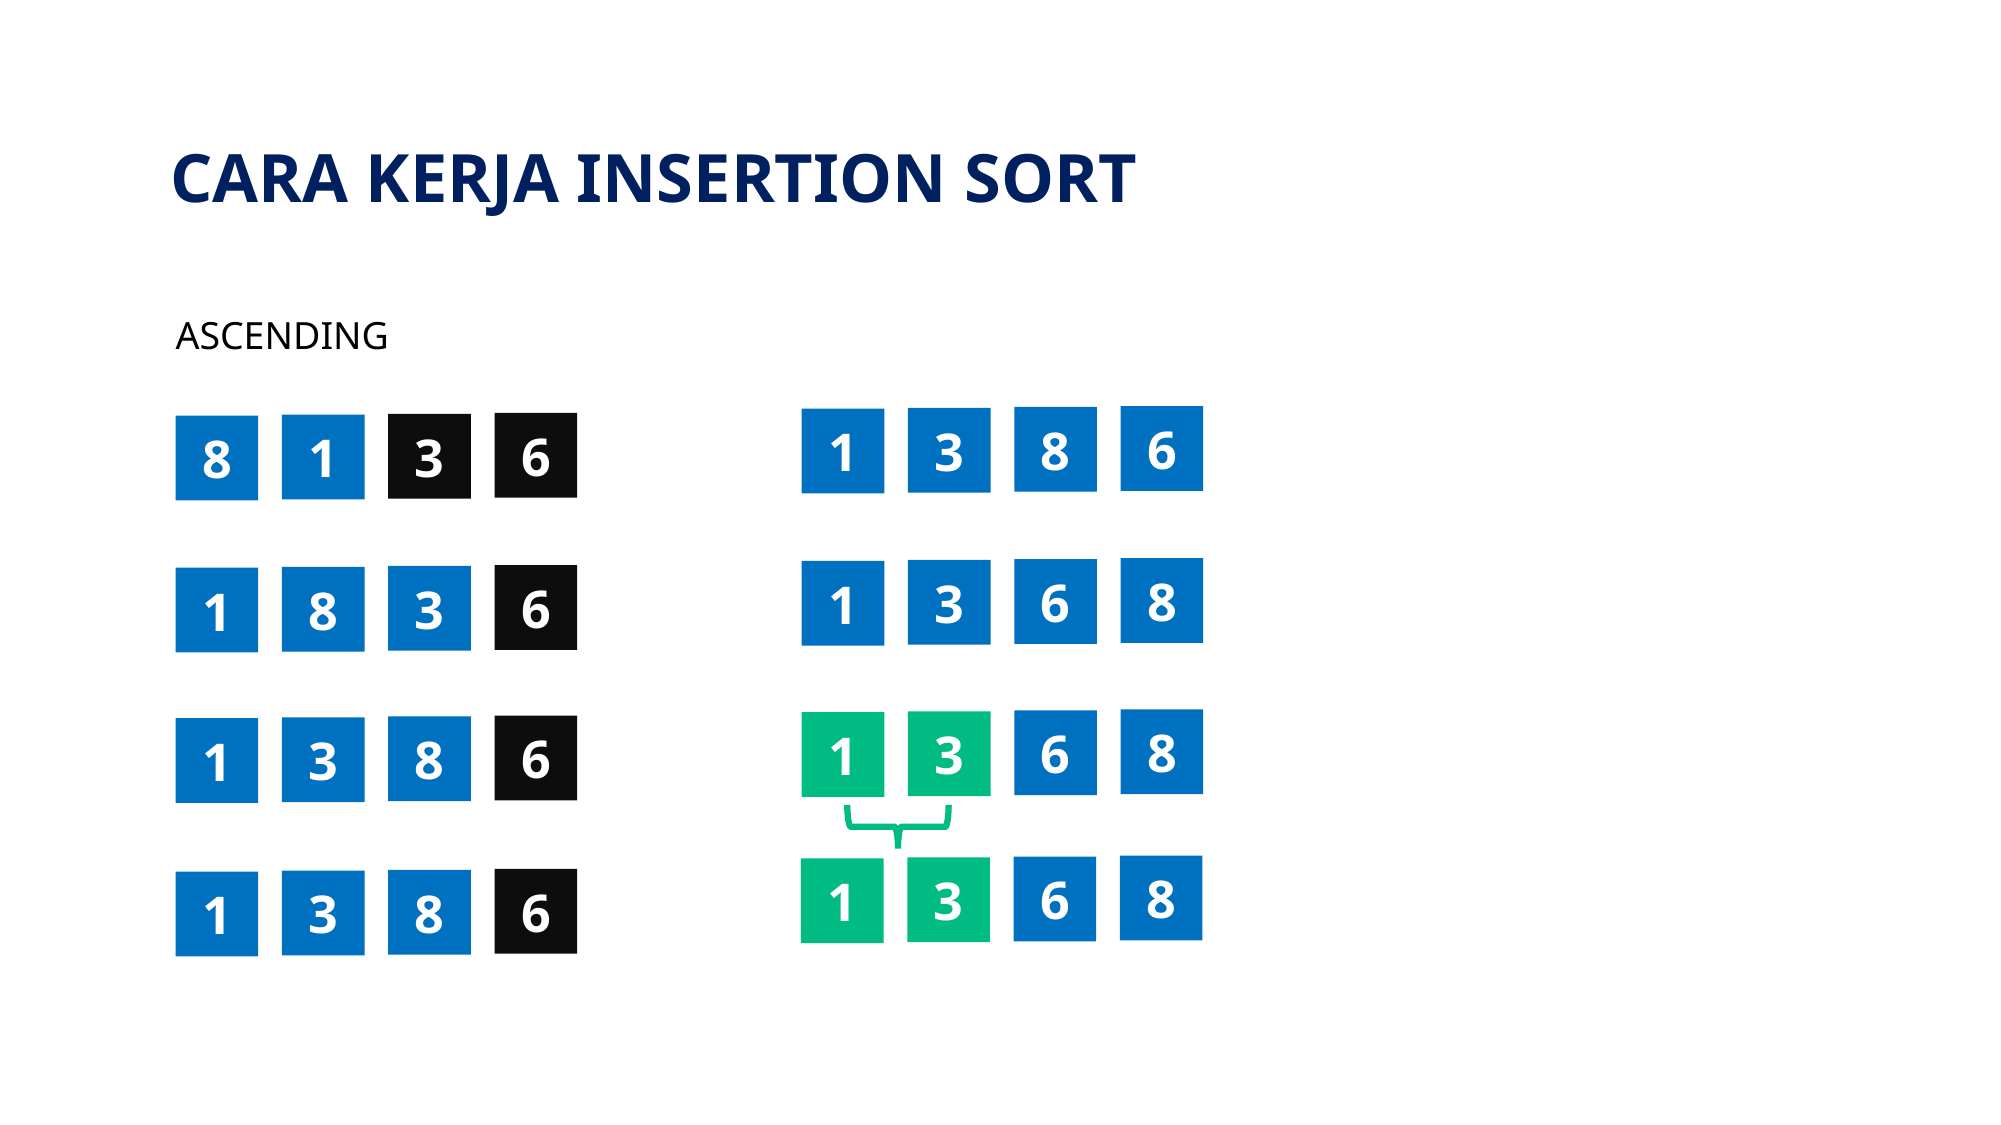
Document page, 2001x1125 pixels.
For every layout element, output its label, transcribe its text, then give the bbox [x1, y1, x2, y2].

text_box 8 [1119, 855, 1204, 941]
text_box 6 [493, 714, 578, 801]
text_box 6 [493, 868, 578, 955]
text_box 1 [801, 408, 885, 494]
text_box 3 [281, 716, 366, 803]
text_box 1 [175, 871, 259, 957]
text_box 8 [1120, 708, 1204, 795]
text_box 3 [387, 565, 472, 652]
text_box ASCENDING [175, 295, 1411, 365]
text_box 6 [493, 564, 578, 651]
text_box 8 [281, 566, 366, 653]
text_box 8 [175, 415, 259, 501]
text_box 6 [1120, 405, 1204, 492]
text_box 8 [1013, 406, 1098, 493]
text_box 8 [1120, 557, 1204, 644]
text_box 3 [907, 559, 992, 646]
text_box 1 [801, 560, 885, 647]
text_box 8 [387, 869, 472, 956]
text_box 3 [906, 856, 991, 943]
text_box 1 [281, 414, 366, 501]
text_box 6 [1013, 856, 1097, 942]
text_box 1 [800, 857, 885, 944]
text_box CARA KERJA INSERTION SORT [150, 125, 1850, 226]
text_box 6 [493, 412, 578, 499]
text_box 1 [175, 717, 259, 804]
text_box 3 [387, 413, 472, 500]
text_box 1 [175, 567, 259, 653]
text_box 3 [907, 710, 992, 797]
text_box 8 [387, 715, 472, 802]
text_box 1 [801, 711, 885, 798]
text_box 6 [1013, 558, 1098, 645]
text_box 6 [1013, 709, 1098, 796]
text_box 3 [281, 870, 366, 956]
text_box [846, 804, 950, 849]
text_box 3 [907, 407, 992, 494]
